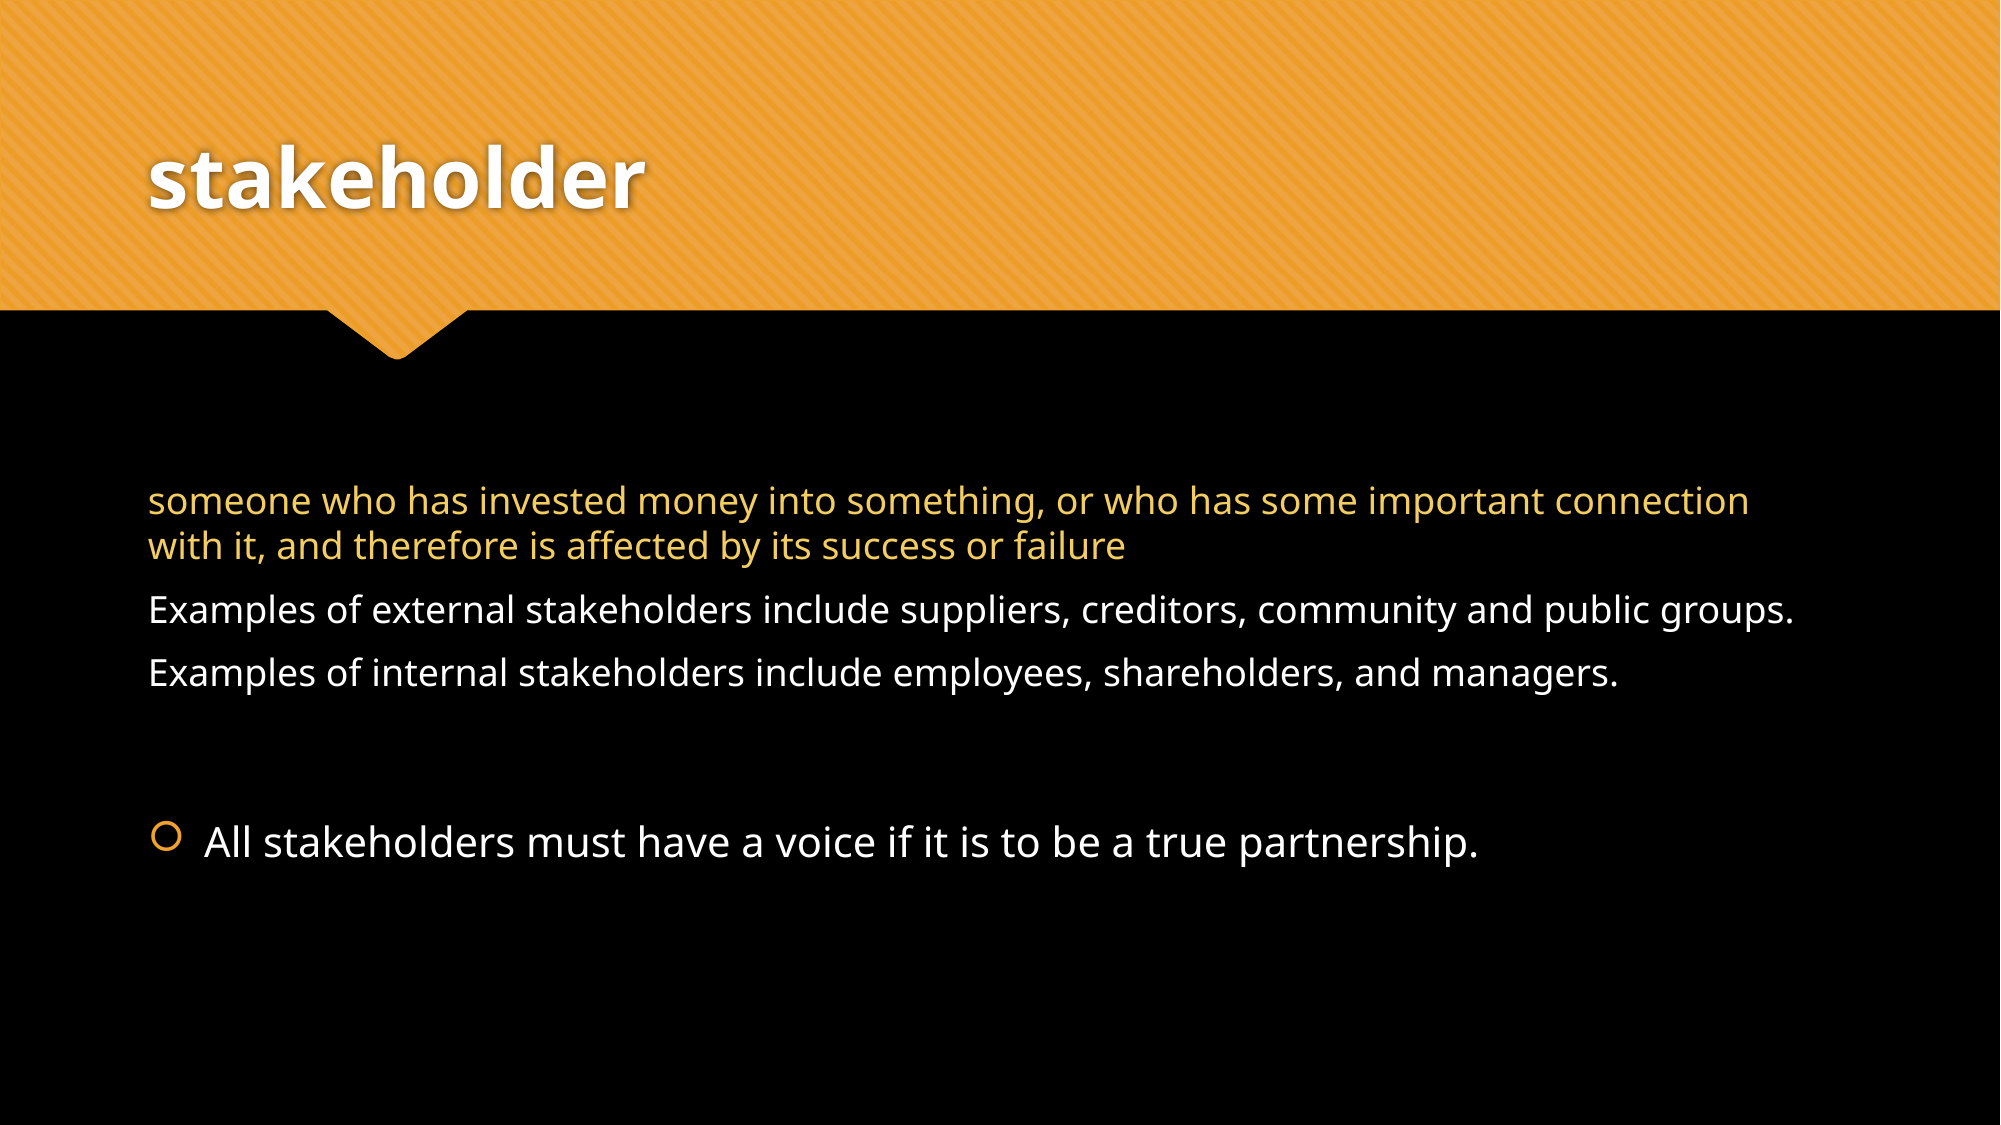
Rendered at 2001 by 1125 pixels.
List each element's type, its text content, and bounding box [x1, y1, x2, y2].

text_box All stakeholders must have a voice if it is to be a true partnership. [132, 557, 1868, 1125]
title stakeholder [132, 73, 1868, 233]
list someone who has invested money into something, or who has some important connection with it, and therefore is affected by its success or failure Examples of external stakeholders include suppliers, creditors, community and public groups. Examples of internal stakeholders include employees, shareholders, and managers. [132, 458, 1847, 553]
